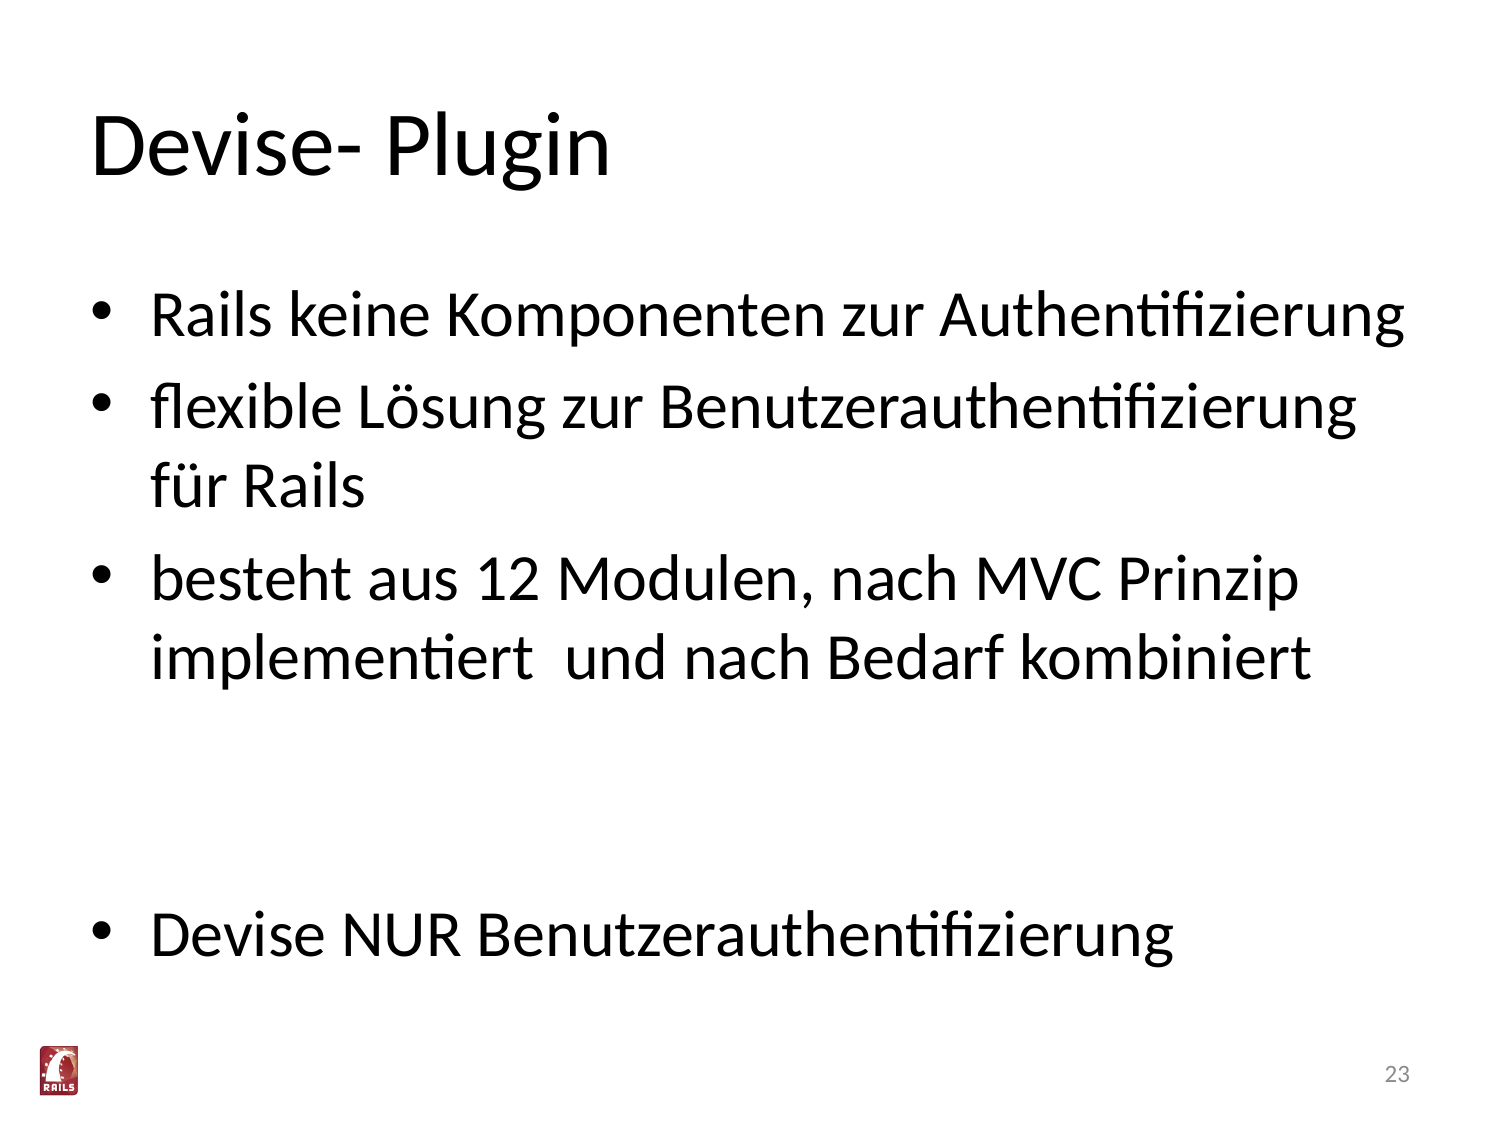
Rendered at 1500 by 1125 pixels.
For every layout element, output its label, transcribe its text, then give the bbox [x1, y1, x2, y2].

list Rails keine Komponenten zur Authentifizierung flexible Lösung zur Benutzerauthentifizierung für Rails besteht aus 12 Modulen, nach MVC Prinzip implementiert und nach Bedarf kombiniert Devise NUR Benutzerauthentifizierung [75, 262, 1425, 1005]
picture [34, 1042, 83, 1099]
slide_number 23 [1074, 1042, 1425, 1103]
title Devise- Plugin [75, 45, 1425, 233]
